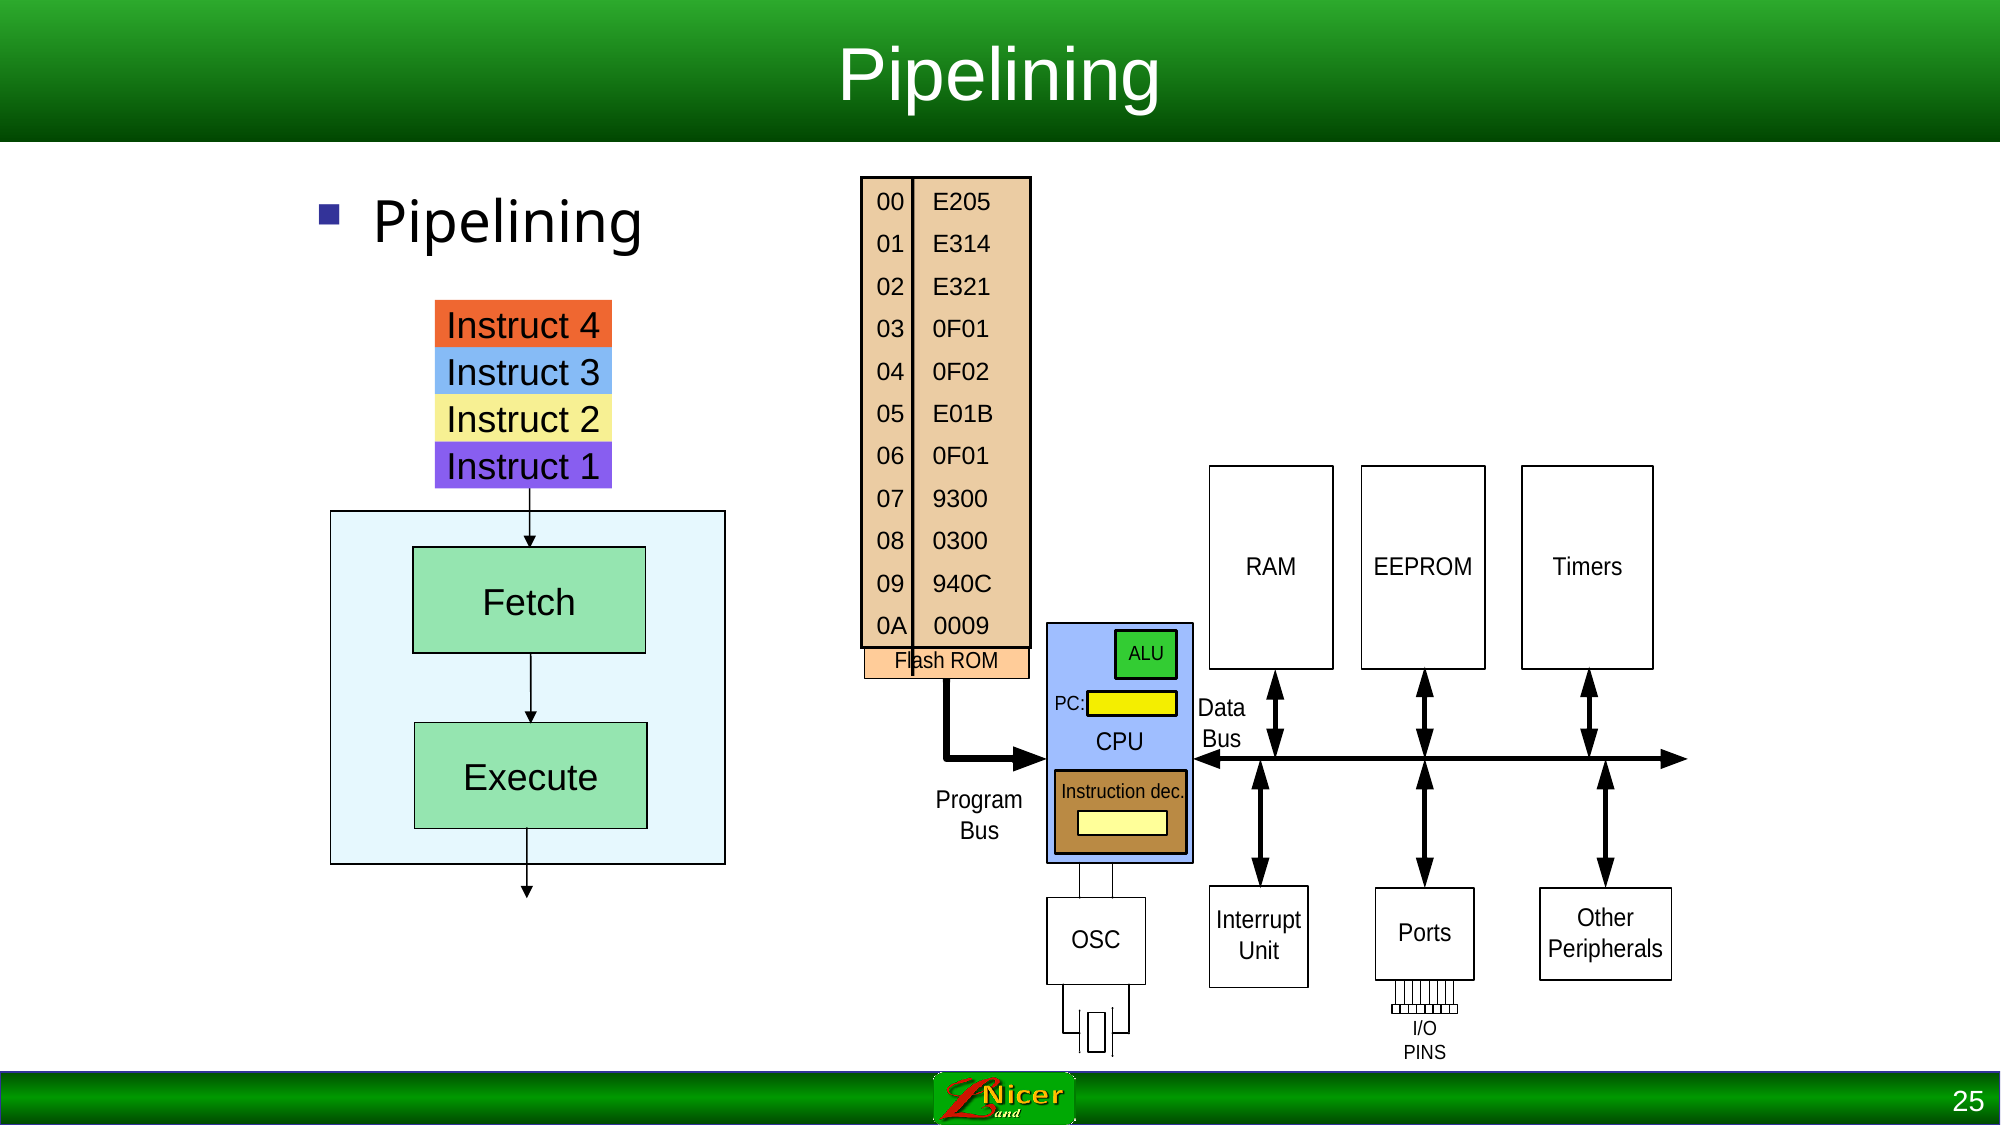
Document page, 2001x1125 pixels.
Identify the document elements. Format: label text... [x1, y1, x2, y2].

text_box Instruct 1 [434, 442, 612, 489]
text_box [527, 511, 726, 865]
picture [933, 1072, 1076, 1125]
text_box Instruct 3 [434, 348, 612, 394]
text_box Instruct 4 [434, 299, 612, 348]
text_box [524, 652, 537, 724]
text_box [520, 827, 534, 899]
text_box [844, 445, 1720, 1070]
text_box [523, 489, 536, 549]
text_box Fetch [412, 546, 646, 654]
text_box Execute [414, 722, 648, 829]
slide_number 25 [1533, 1074, 2000, 1125]
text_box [861, 177, 1032, 678]
title Pipelining [0, 0, 2000, 142]
text_box [330, 511, 530, 865]
text_box Instruct 2 [434, 394, 612, 442]
list Pipelining [301, 176, 851, 296]
